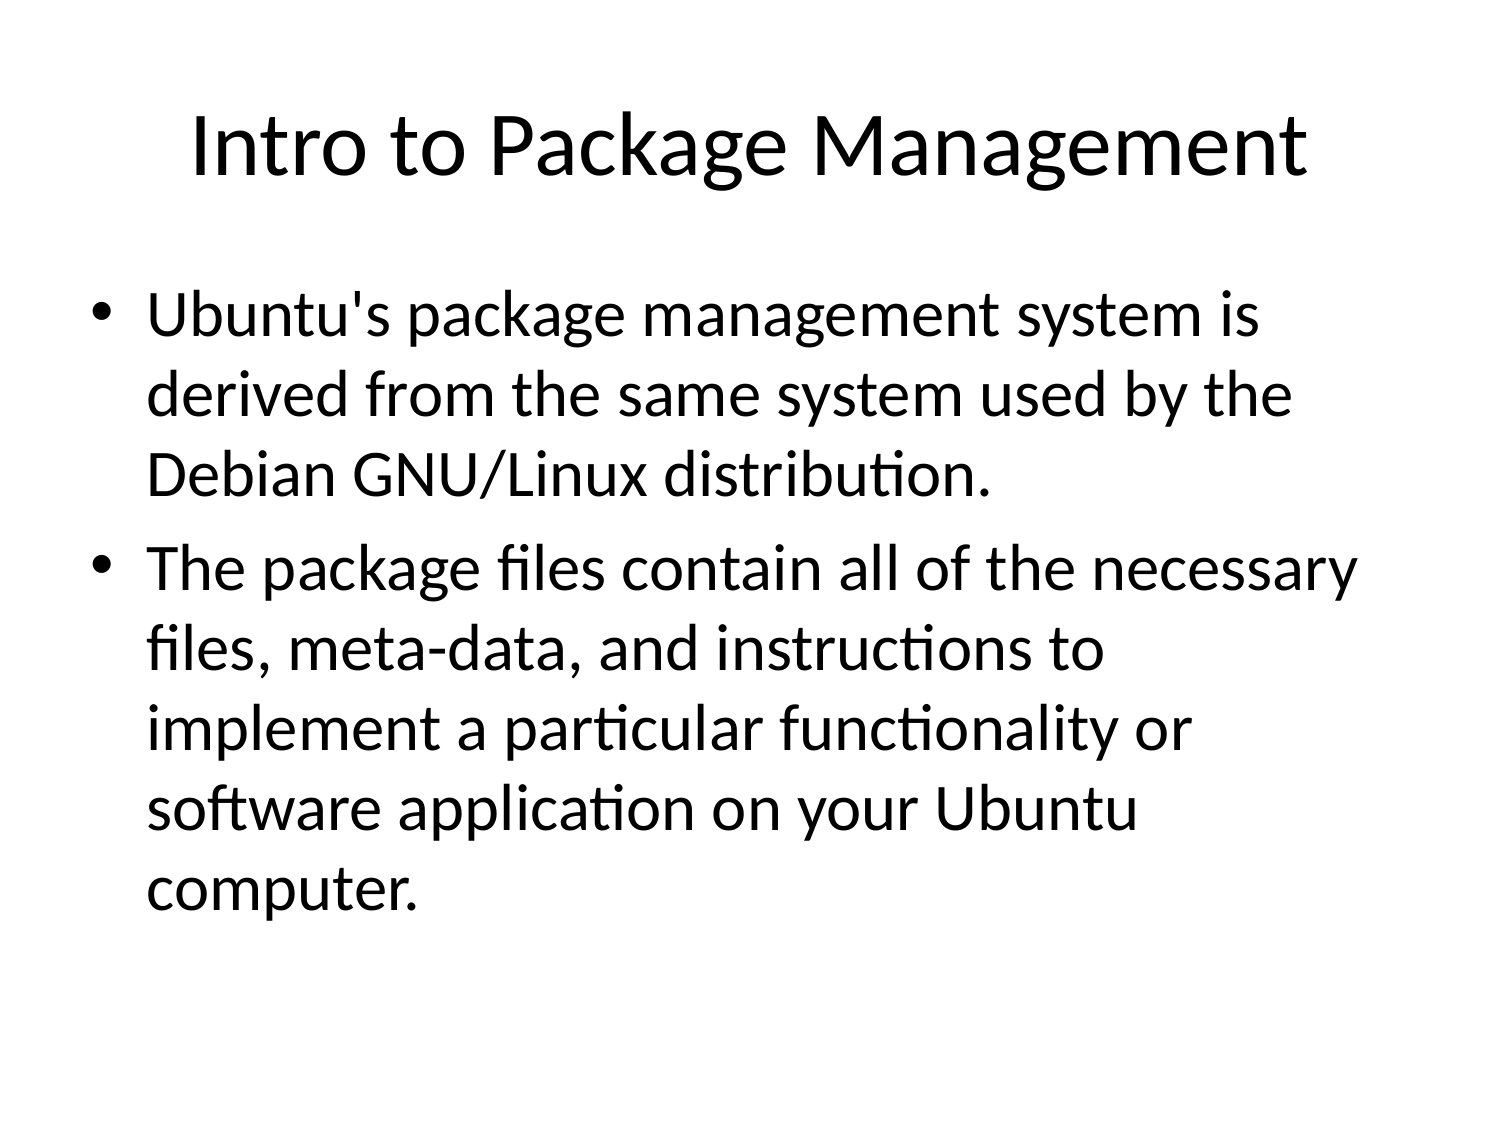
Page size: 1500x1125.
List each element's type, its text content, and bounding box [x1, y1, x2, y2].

list Ubuntu's package management system is derived from the same system used by the Debian GNU/Linux distribution. The package files contain all of the necessary files, meta-data, and instructions to implement a particular functionality or software application on your Ubuntu computer. [75, 262, 1425, 1005]
title Intro to Package Management [75, 45, 1425, 233]
